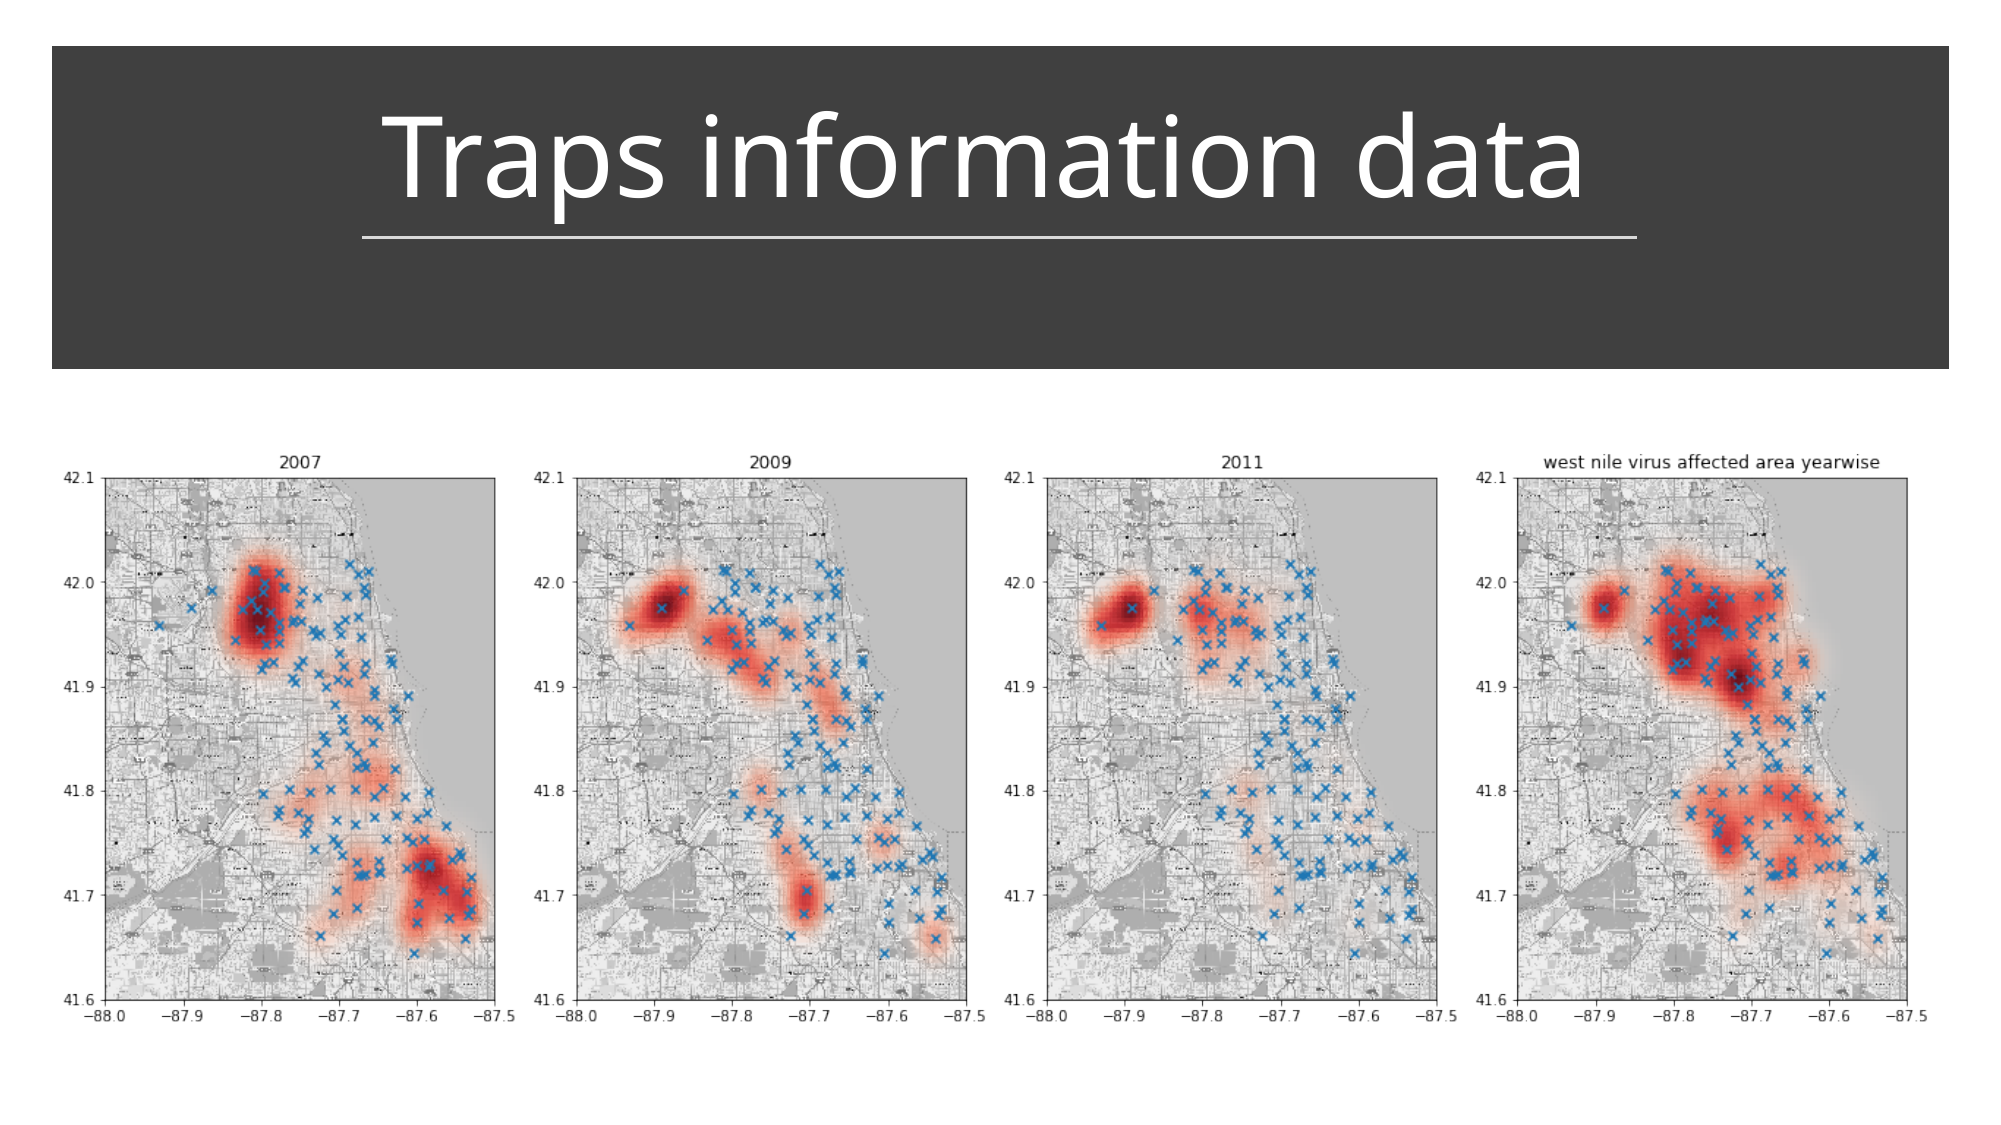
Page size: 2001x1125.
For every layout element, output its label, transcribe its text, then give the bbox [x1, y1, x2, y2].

title Traps information data [86, 76, 1914, 230]
text_box [61, 55, 1939, 360]
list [52, 444, 1939, 1035]
